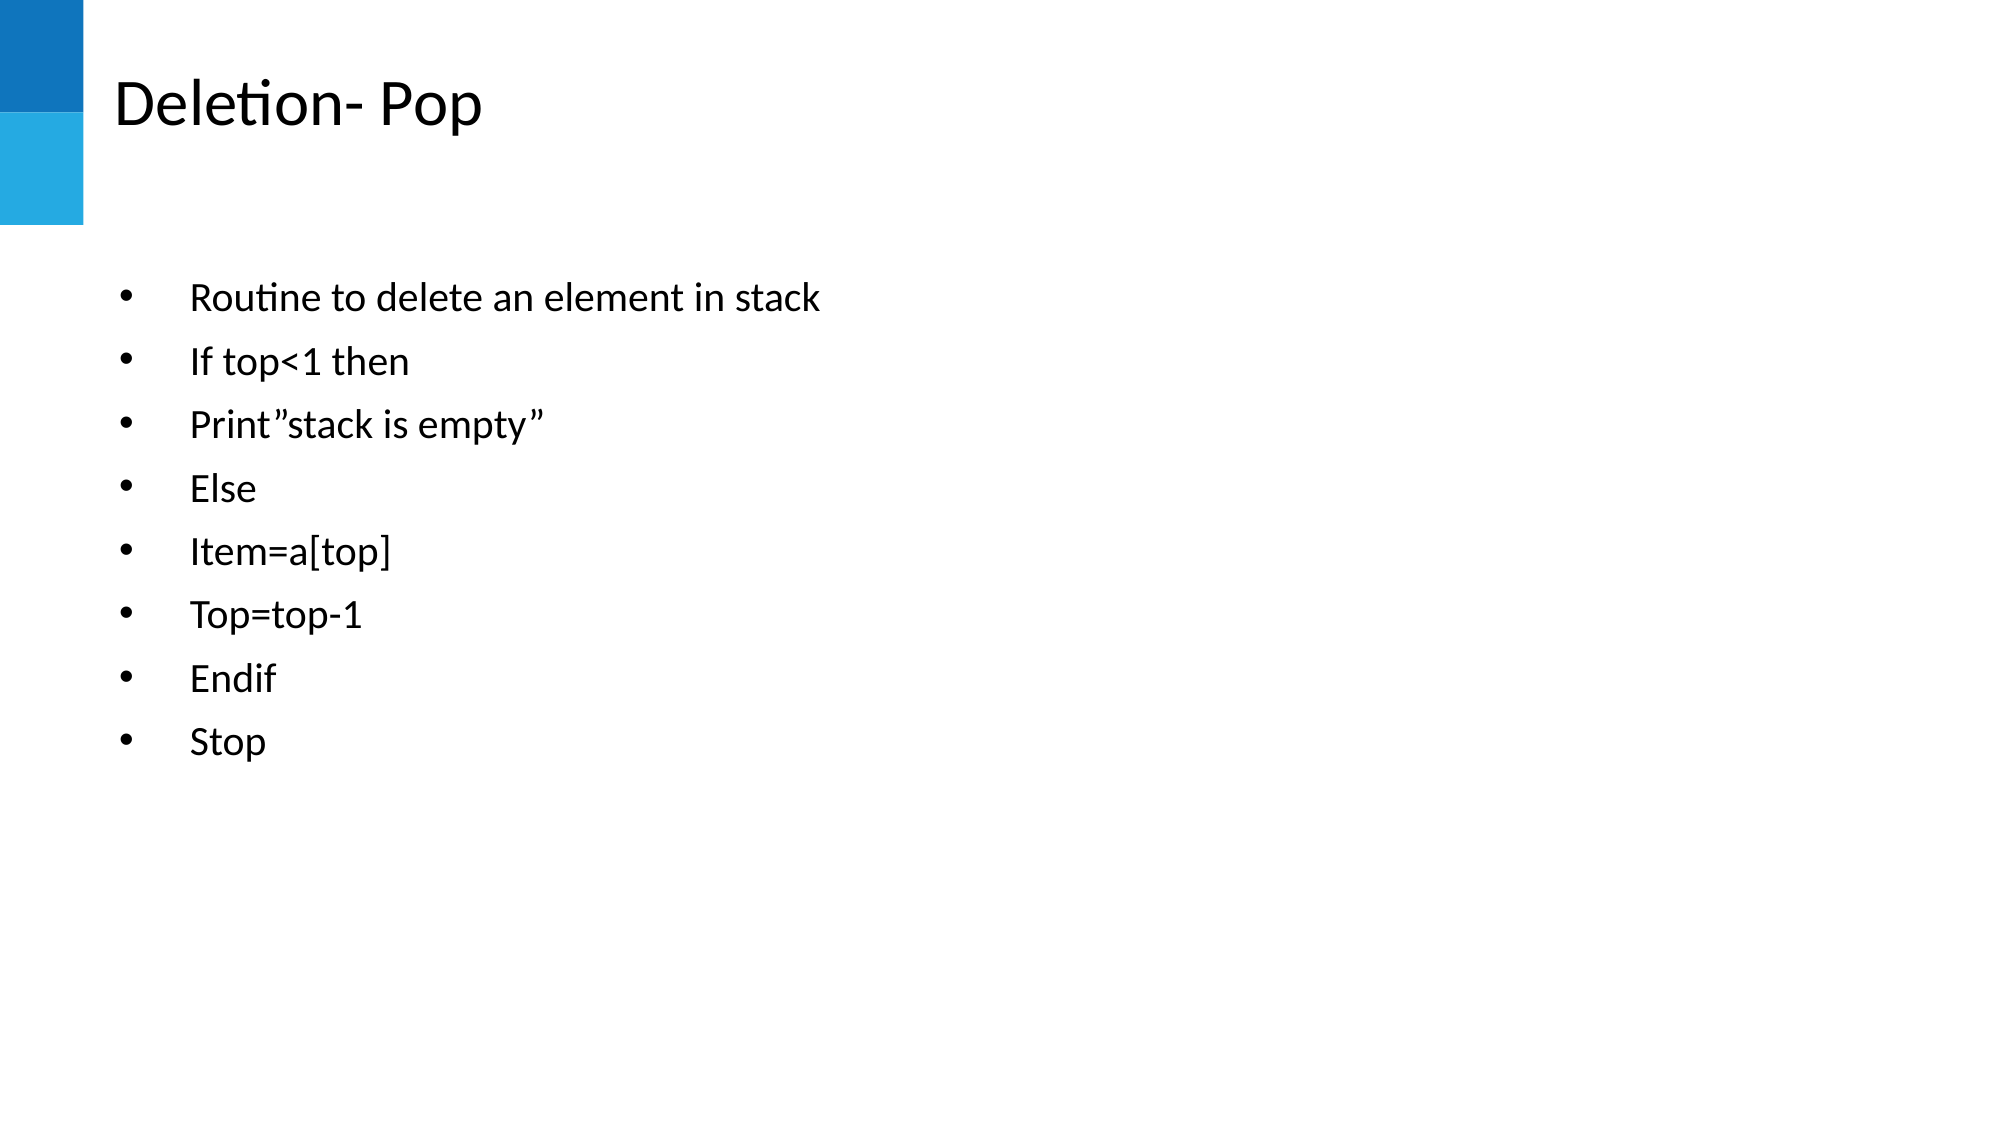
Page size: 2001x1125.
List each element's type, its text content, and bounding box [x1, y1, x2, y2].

list Routine to delete an element in stack If top<1 then Print”stack is empty” Else Item=a[top] Top=top-1 Endif Stop [99, 262, 1900, 1005]
title Deletion- Pop [99, 45, 1900, 233]
